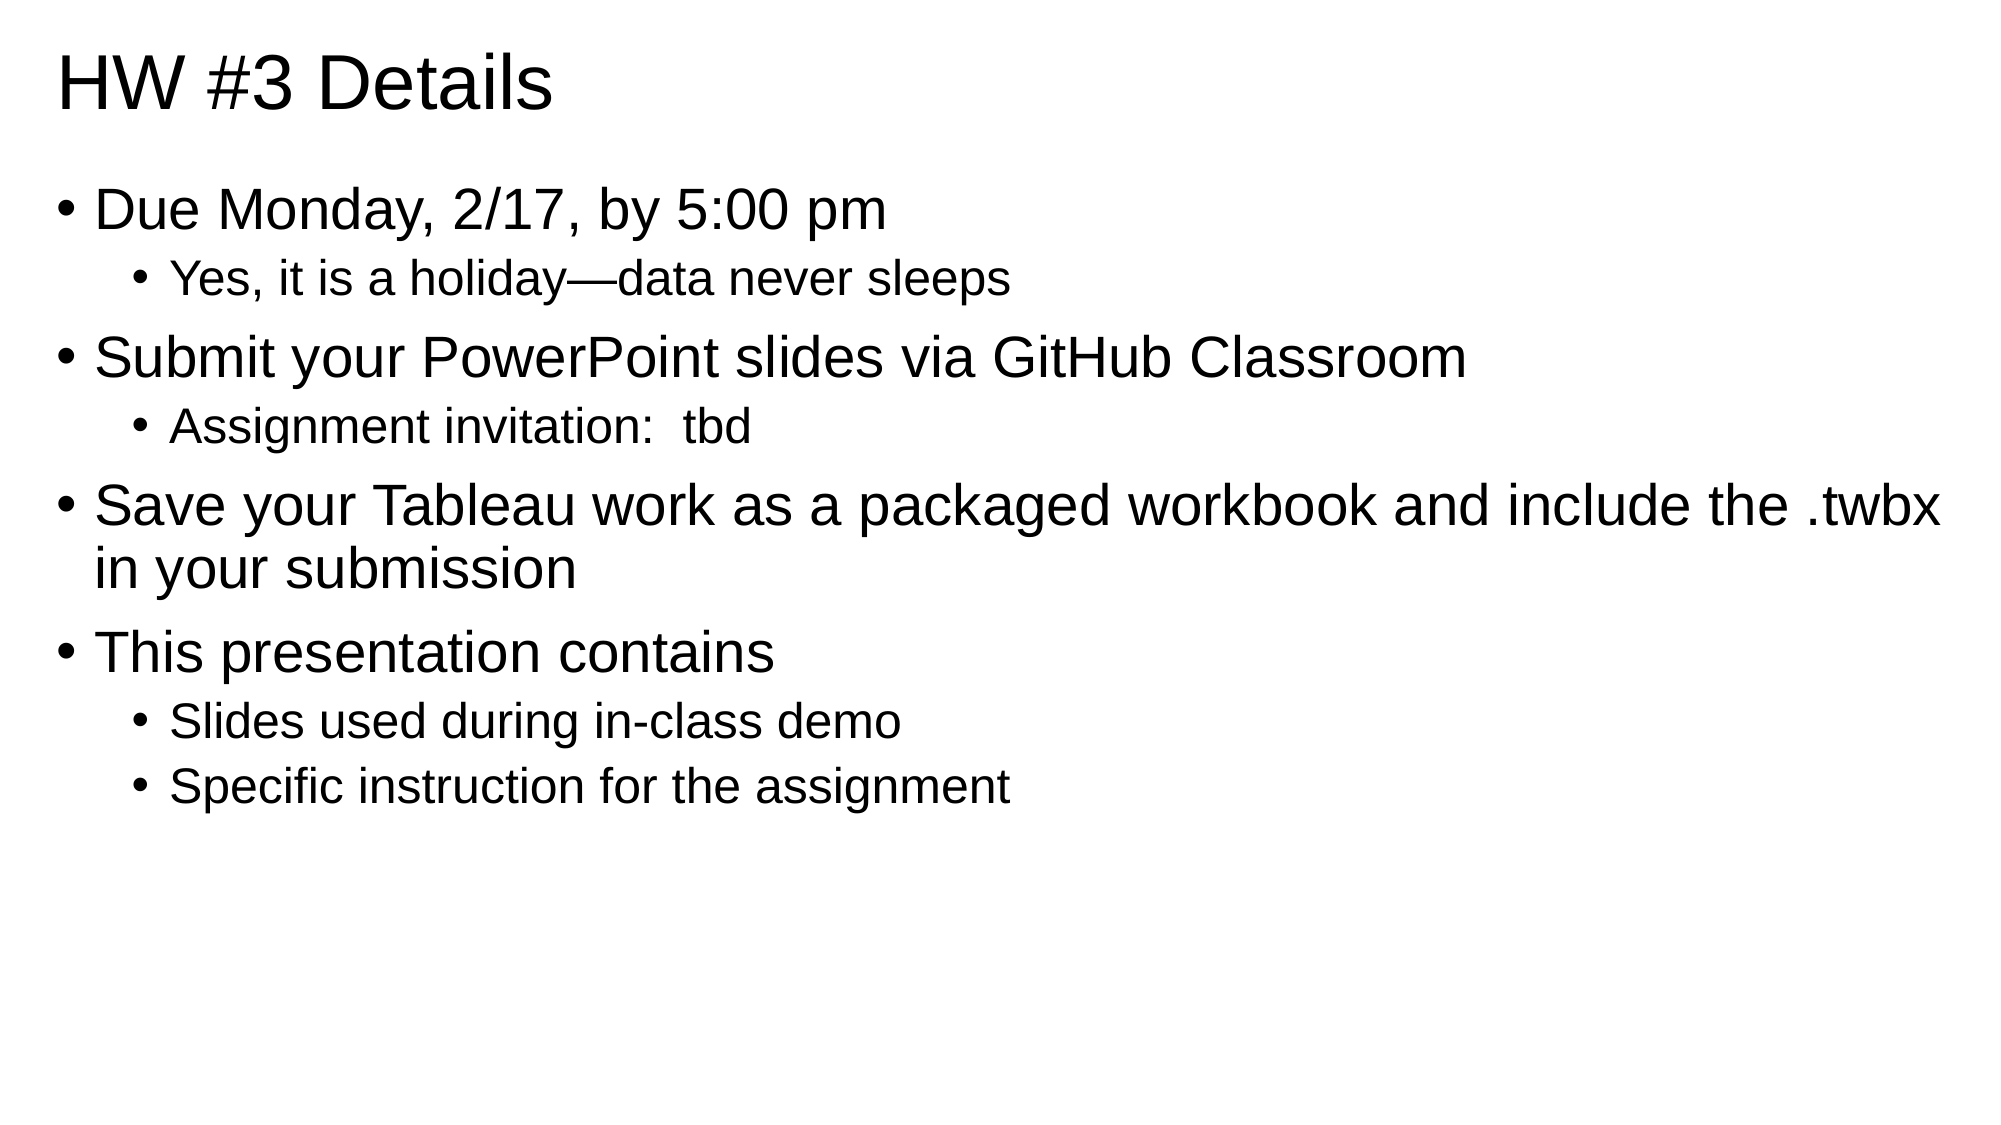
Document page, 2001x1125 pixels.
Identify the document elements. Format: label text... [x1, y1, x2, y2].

list Due Monday, 2/17, by 5:00 pm Yes, it is a holiday—data never sleeps Submit your PowerPoint slides via GitHub Classroom Assignment invitation: tbd Save your Tableau work as a packaged workbook and include the .twbx in your submission This presentation contains Slides used during in-class demo Specific instruction for the assignment [41, 171, 1967, 1081]
title HW #3 Details [41, 34, 1967, 134]
